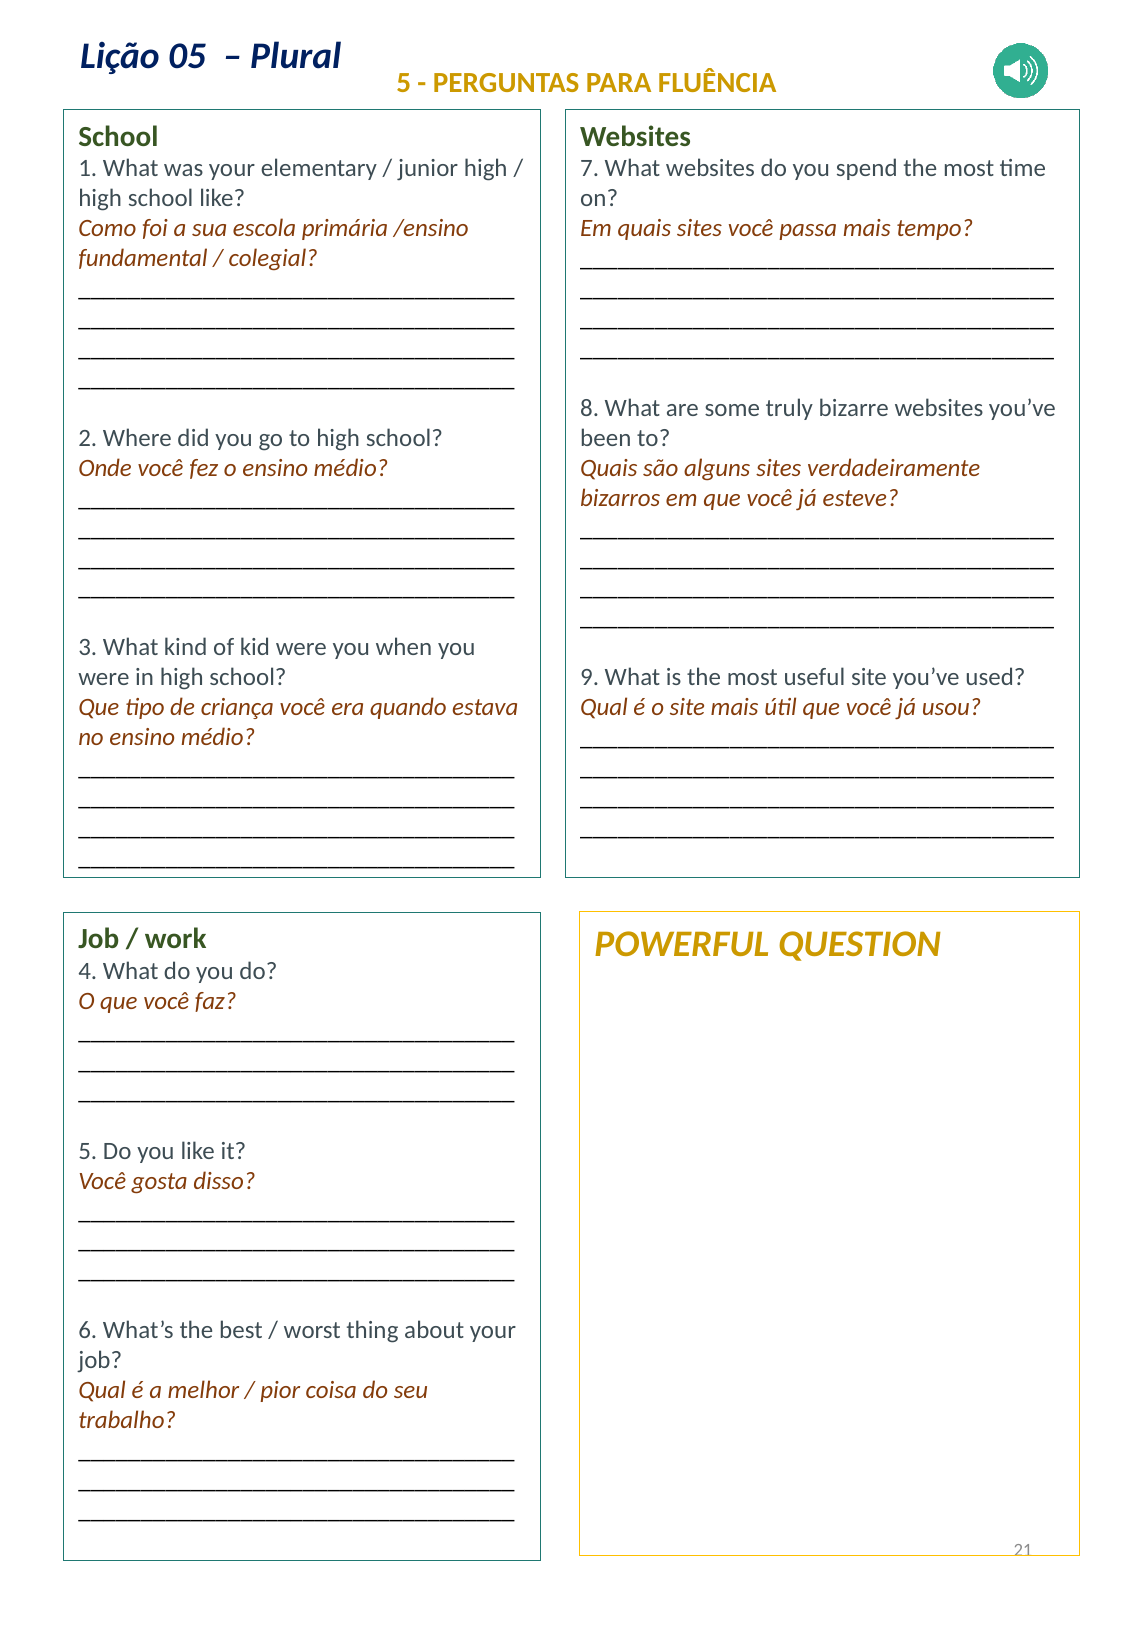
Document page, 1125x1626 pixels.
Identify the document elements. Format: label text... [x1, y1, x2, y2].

text_box Lição 05 – Plural [64, 20, 357, 84]
text_box Websites 7. What websites do you spend the most time on? Em quais sites você passa mais tempo? ________________________________________________________________________________________________________________________________________________________ 8. What are some truly bizarre websites you’ve been to? Quais são alguns sites verdadeiramente bizarros em que você já esteve? ________________________________________________________________________________________________________________________________________________________ 9. What is the most useful site you’ve used? Qual é o site mais útil que você já usou? ________________________________________________________________________________________________________________________________________________________ [565, 109, 1080, 878]
text_box School 1. What was your elementary / junior high / high school like? Como foi a sua escola primária /ensino fundamental / colegial? ____________________________________________________________________________________________________________________________________________ 2. Where did you go to high school? Onde você fez o ensino médio? ____________________________________________________________________________________________________________________________________________ 3. What kind of kid were you when you were in high school? Que tipo de criança você era quando estava no ensino médio? ____________________________________________________________________________________________________________________________________________ [63, 109, 541, 878]
picture [993, 43, 1048, 98]
slide_number 21 [794, 1506, 1048, 1593]
text_box 5 - PERGUNTAS PARA FLUÊNCIA [381, 56, 792, 107]
text_box POWERFUL QUESTION [579, 911, 1080, 1556]
text_box Job / work 4. What do you do? O que você faz? _________________________________________________________________________________________________________ 5. Do you like it? Você gosta disso? _________________________________________________________________________________________________________ 6. What’s the best / worst thing about your job? Qual é a melhor / pior coisa do seu trabalho? _________________________________________________________________________________________________________ [63, 912, 541, 1561]
